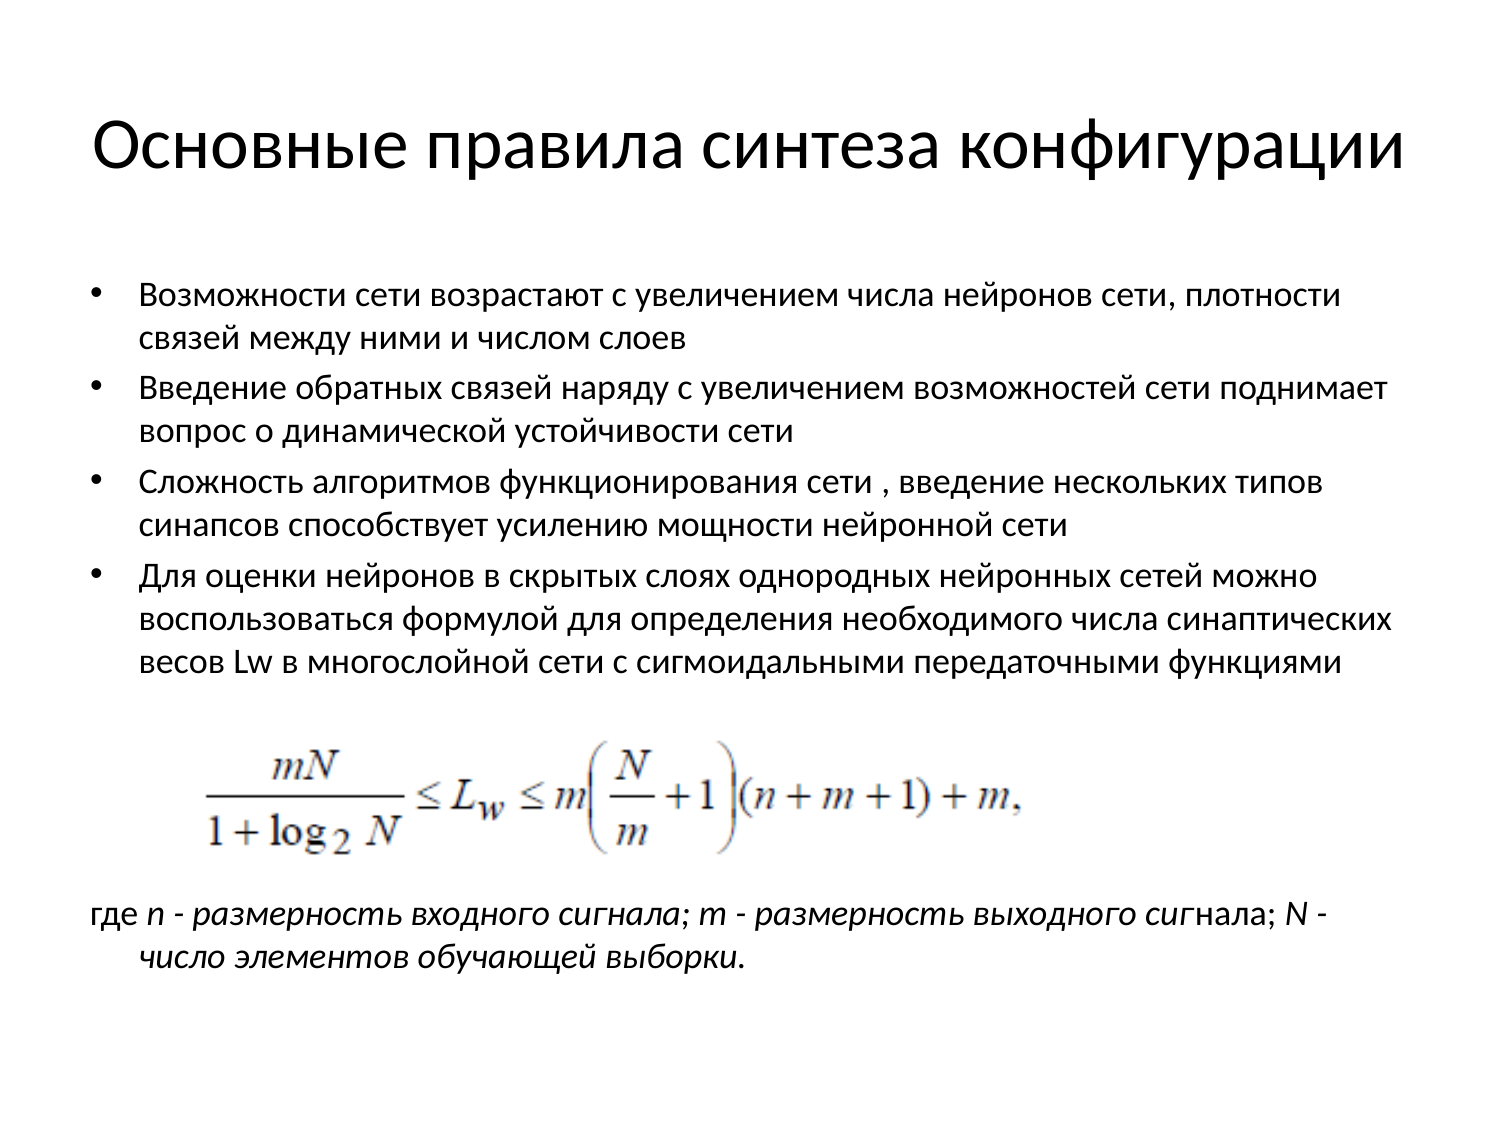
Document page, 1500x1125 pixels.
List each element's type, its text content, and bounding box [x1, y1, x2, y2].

list Возможности сети возрастают с увеличением числа нейронов сети, плотности связей между ними и числом слоев Введение обратных связей наряду с увеличением возможностей сети поднимает вопрос о динамической устойчивости сети Сложность алгоритмов функционирования сети , введение нескольких типов синапсов способствует усилению мощности нейронной сети Для оценки нейронов в скрытых слоях однородных нейронных сетей можно воспользоваться формулой для определения необходимого числа синаптических весов Lw в многослойной сети с сигмоидальными передаточными функциями где n - размерность входного сигнала; m - размерность выходного сигнала; N - число элементов обучающей выборки. [75, 262, 1425, 1005]
picture [199, 737, 1050, 876]
title Основные правила синтеза конфигурации [75, 45, 1425, 233]
